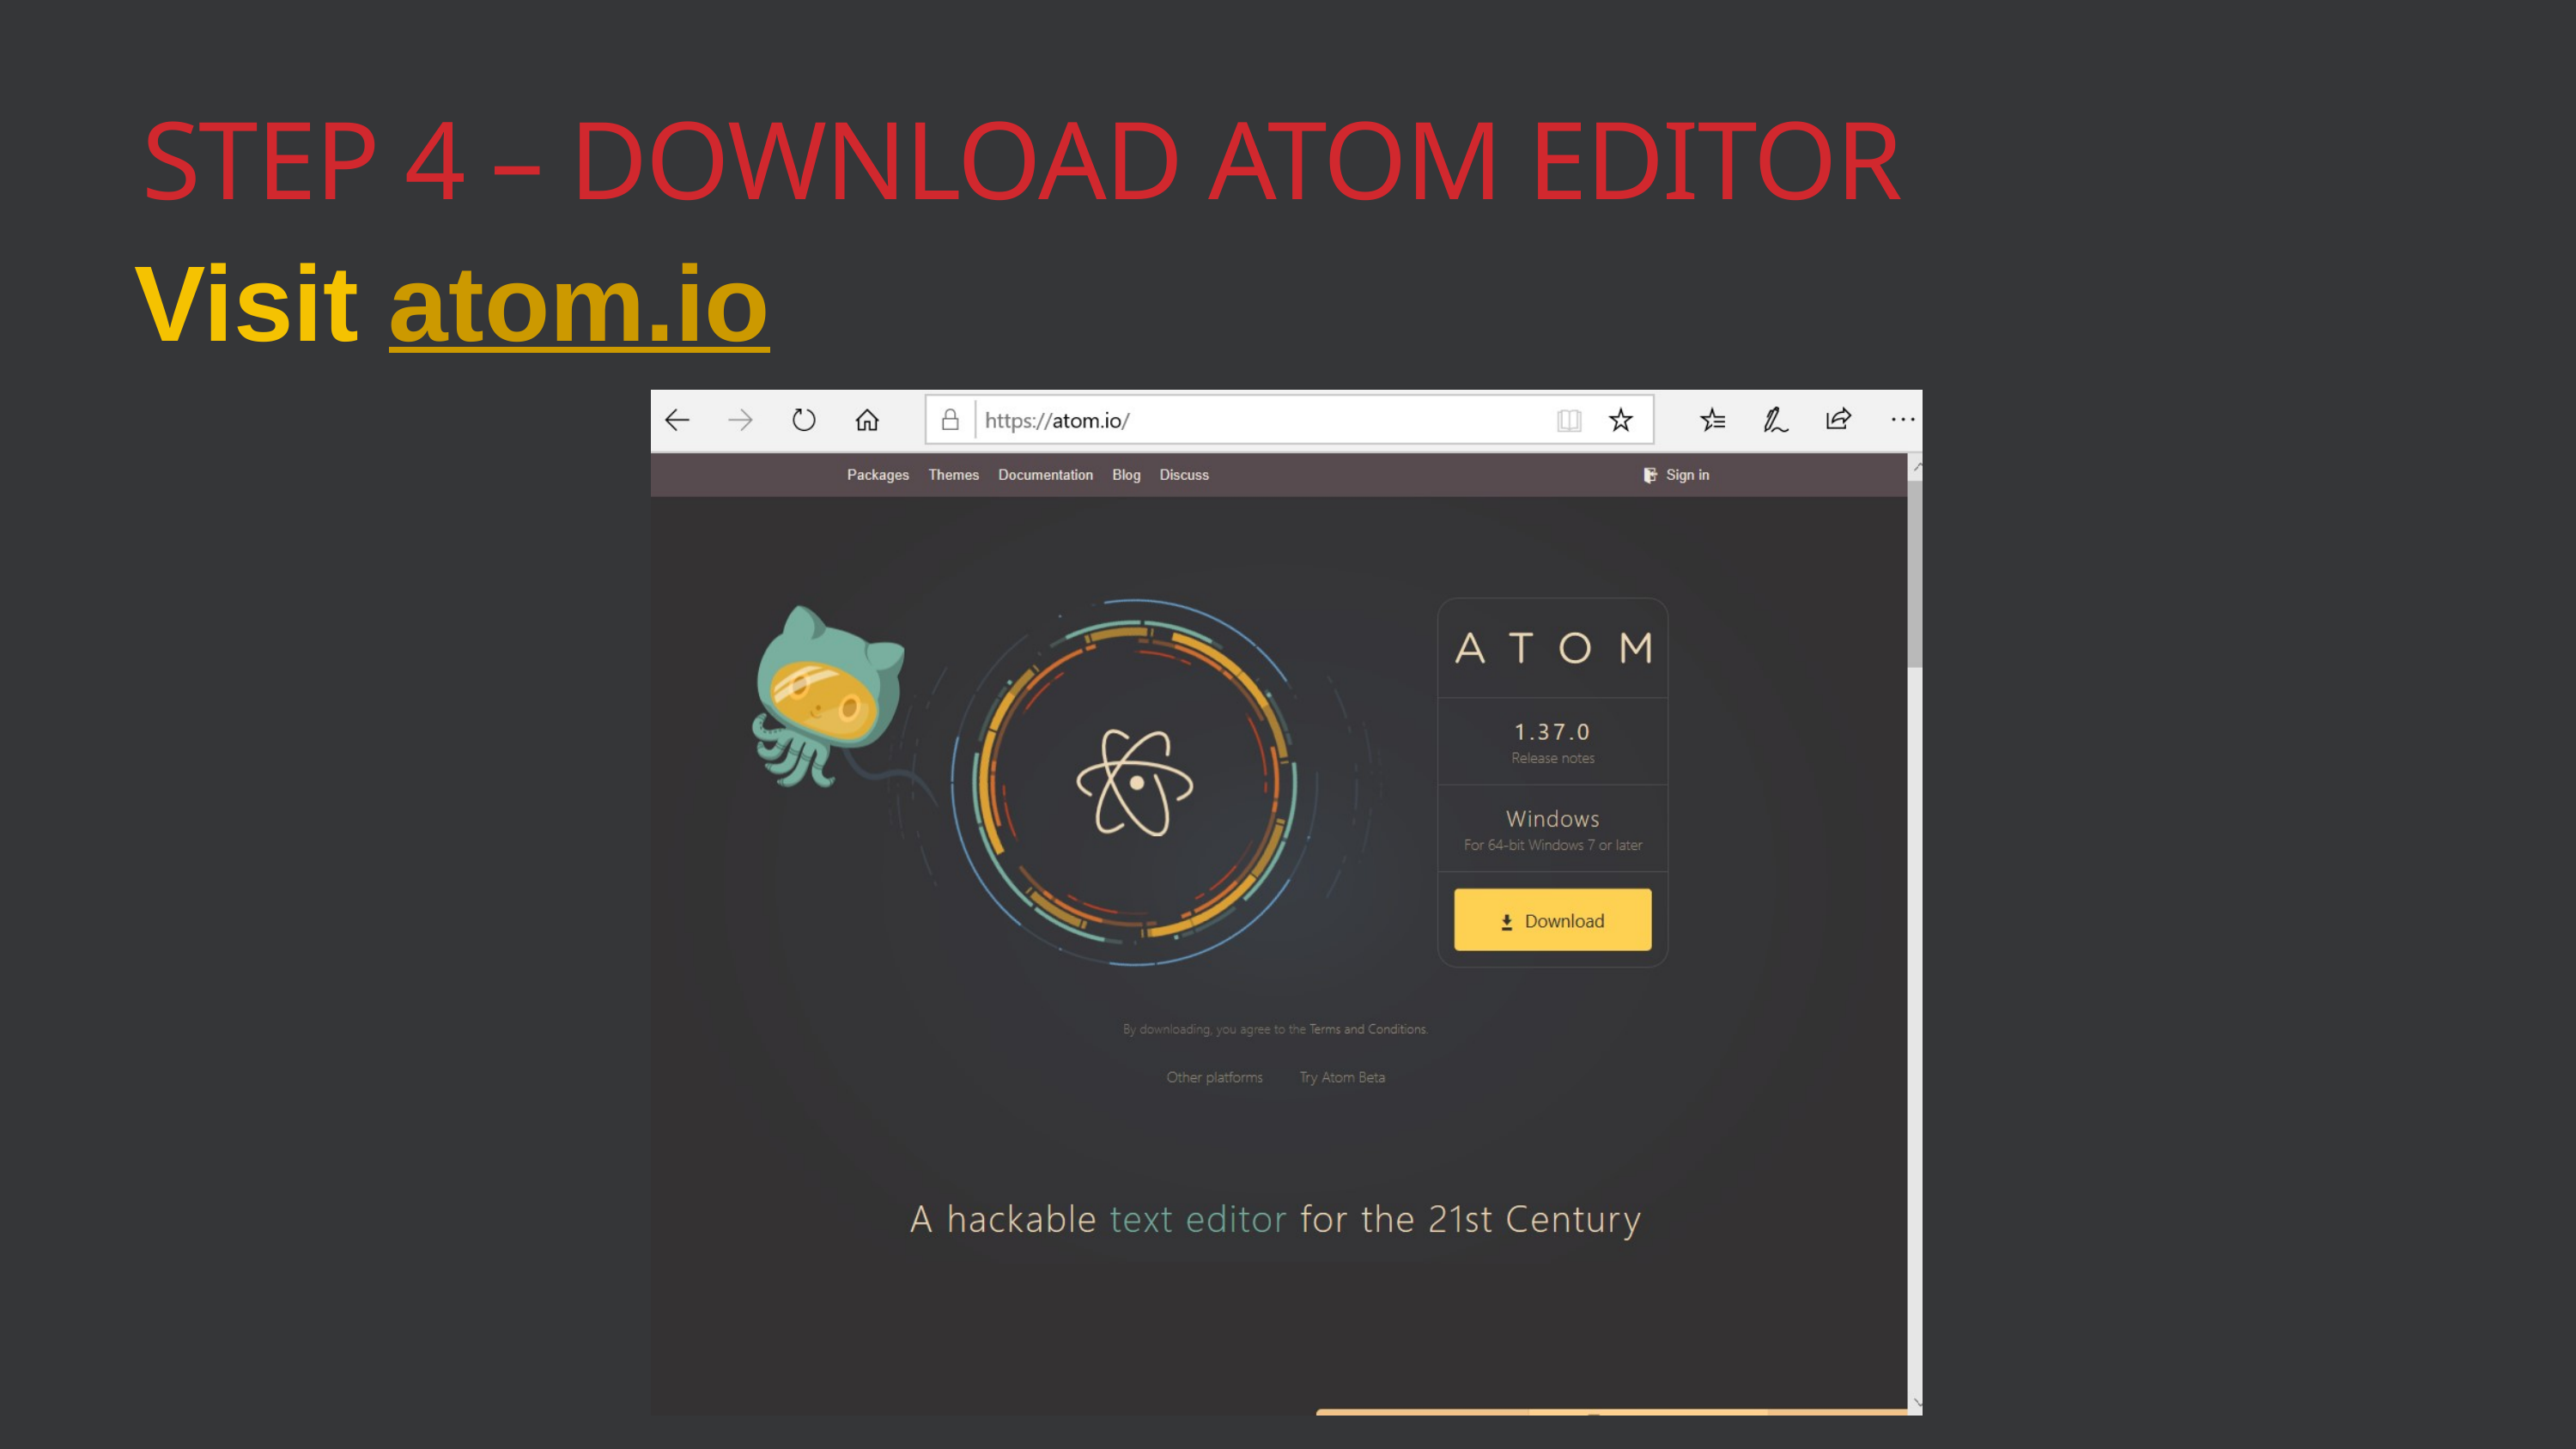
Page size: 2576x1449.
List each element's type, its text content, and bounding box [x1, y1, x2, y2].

picture [650, 389, 1923, 1416]
text_box Visit atom.io [121, 227, 2445, 390]
title Step 4 – Download Atom Editor [129, 32, 2445, 227]
